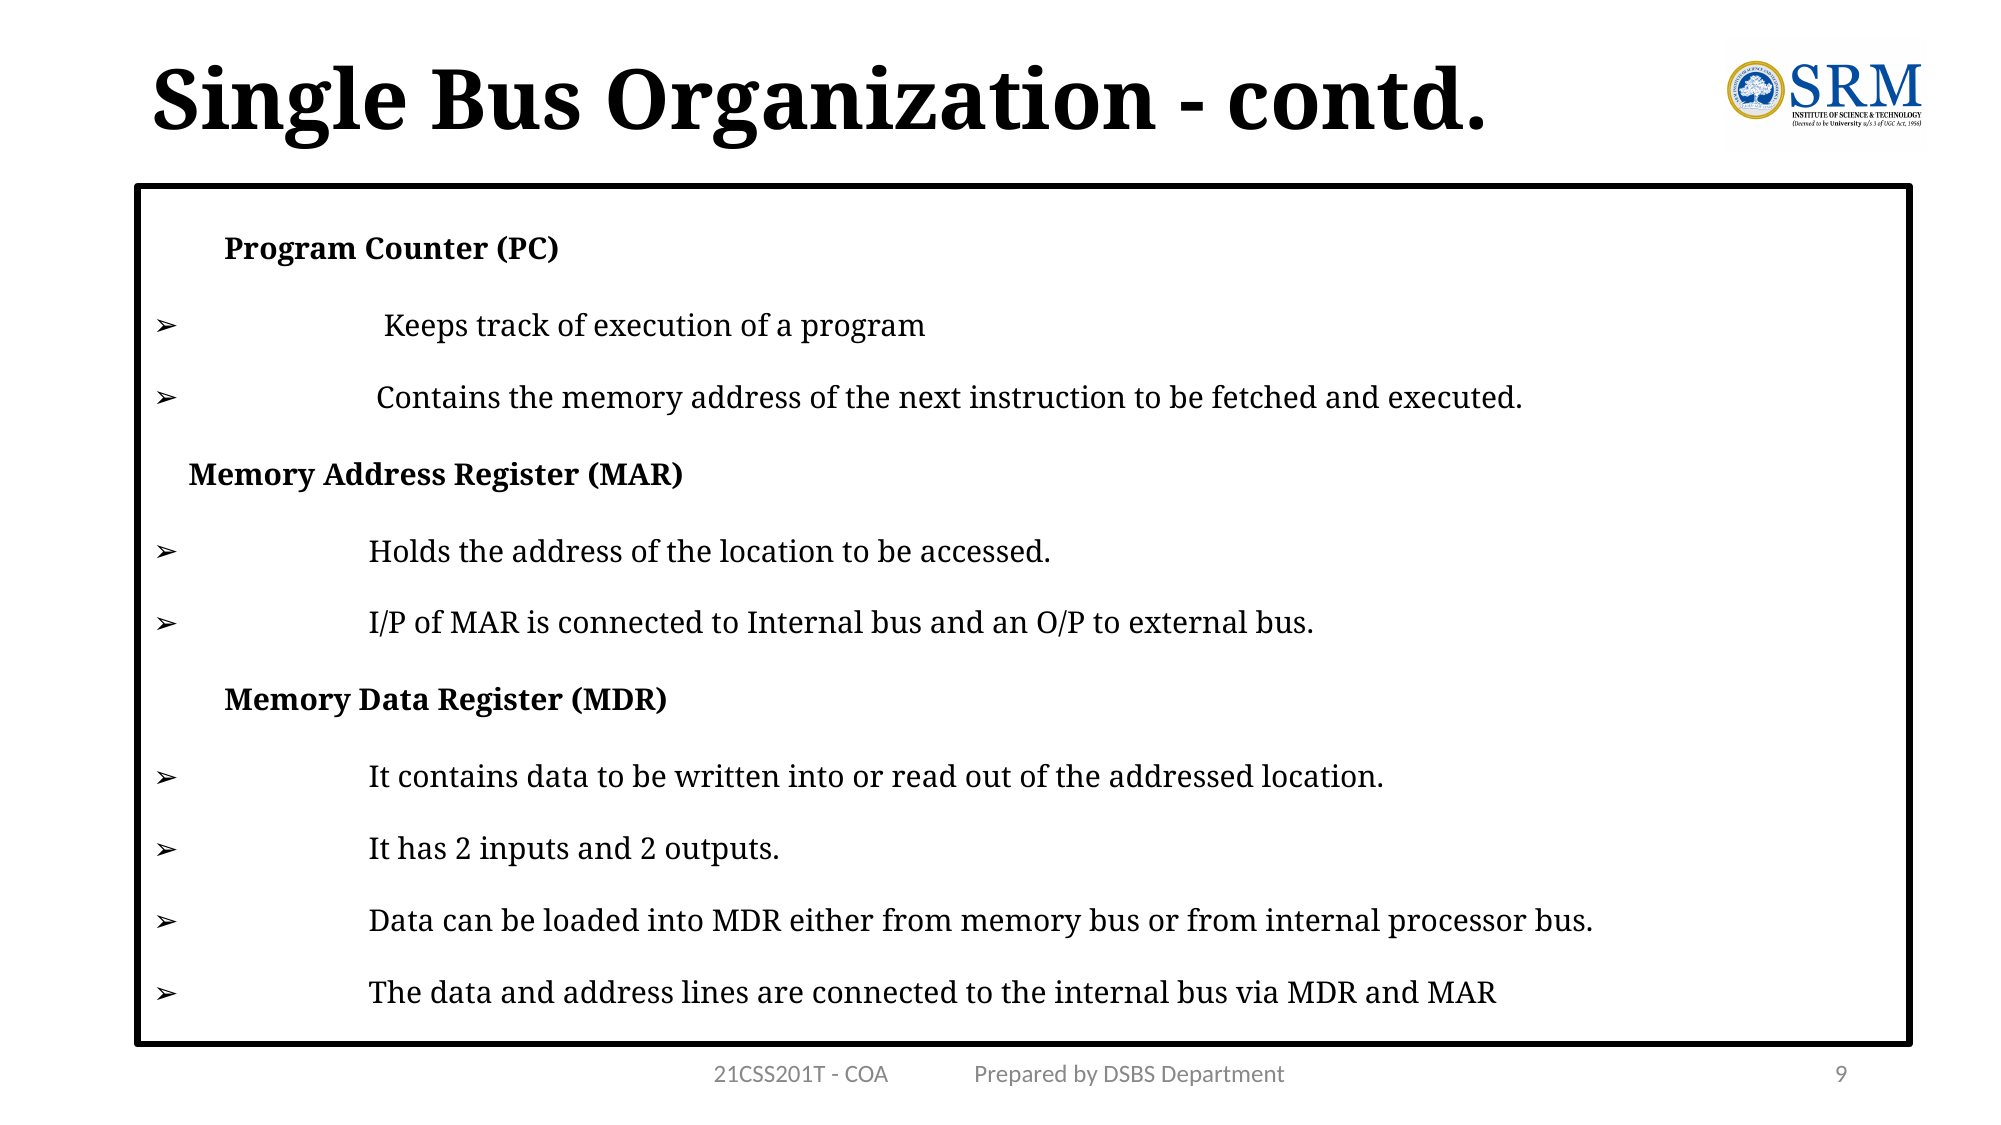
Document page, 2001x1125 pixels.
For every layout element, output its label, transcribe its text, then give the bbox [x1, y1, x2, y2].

picture [1723, 37, 1926, 151]
slide_number 9 [1412, 1042, 1863, 1103]
list Program Counter (PC) Keeps track of execution of a program Contains the memory address of the next instruction to be fetched and executed. Memory Address Register (MAR) Holds the address of the location to be accessed. I/P of MAR is connected to Internal bus and an O/P to external bus. Memory Data Register (MDR) It contains data to be written into or read out of the addressed location. It has 2 inputs and 2 outputs. Data can be loaded into MDR either from memory bus or from internal processor bus. The data and address lines are connected to the internal bus via MDR and MAR [137, 186, 1910, 1045]
title Single Bus Organization - contd. [137, 50, 1863, 156]
footer 21CSS201T - COA Prepared by DSBS Department [662, 1042, 1338, 1103]
